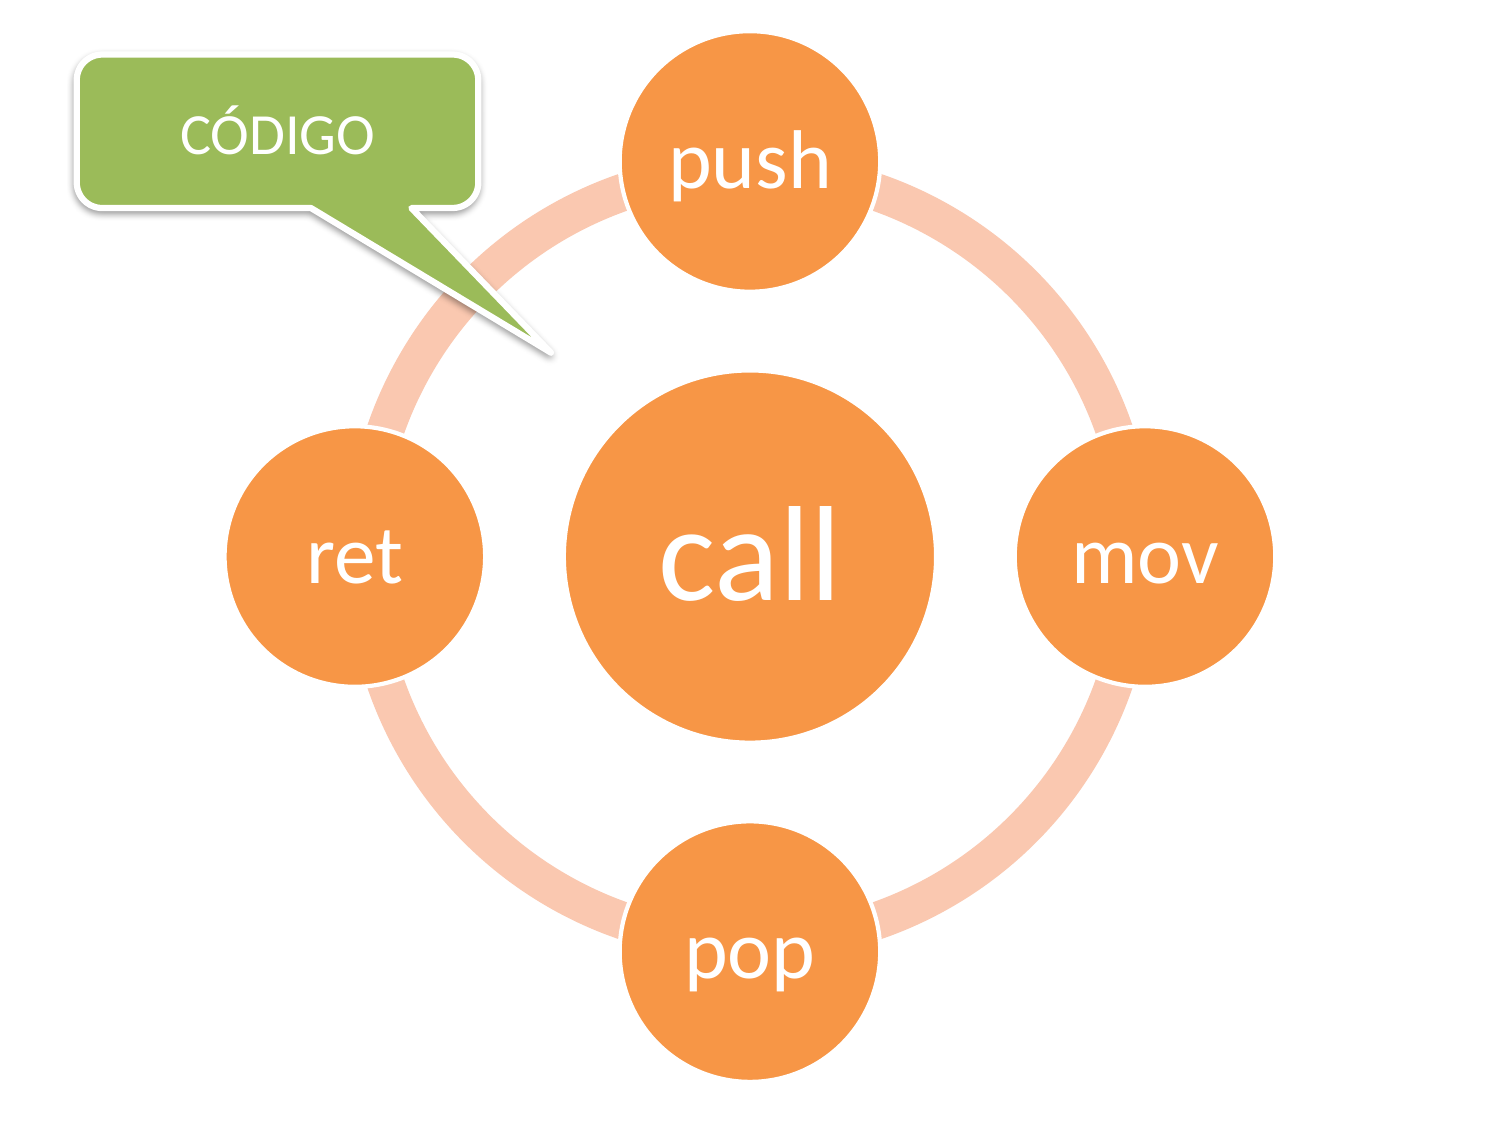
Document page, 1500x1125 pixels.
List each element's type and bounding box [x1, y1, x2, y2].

text_box [29, 30, 1471, 1083]
